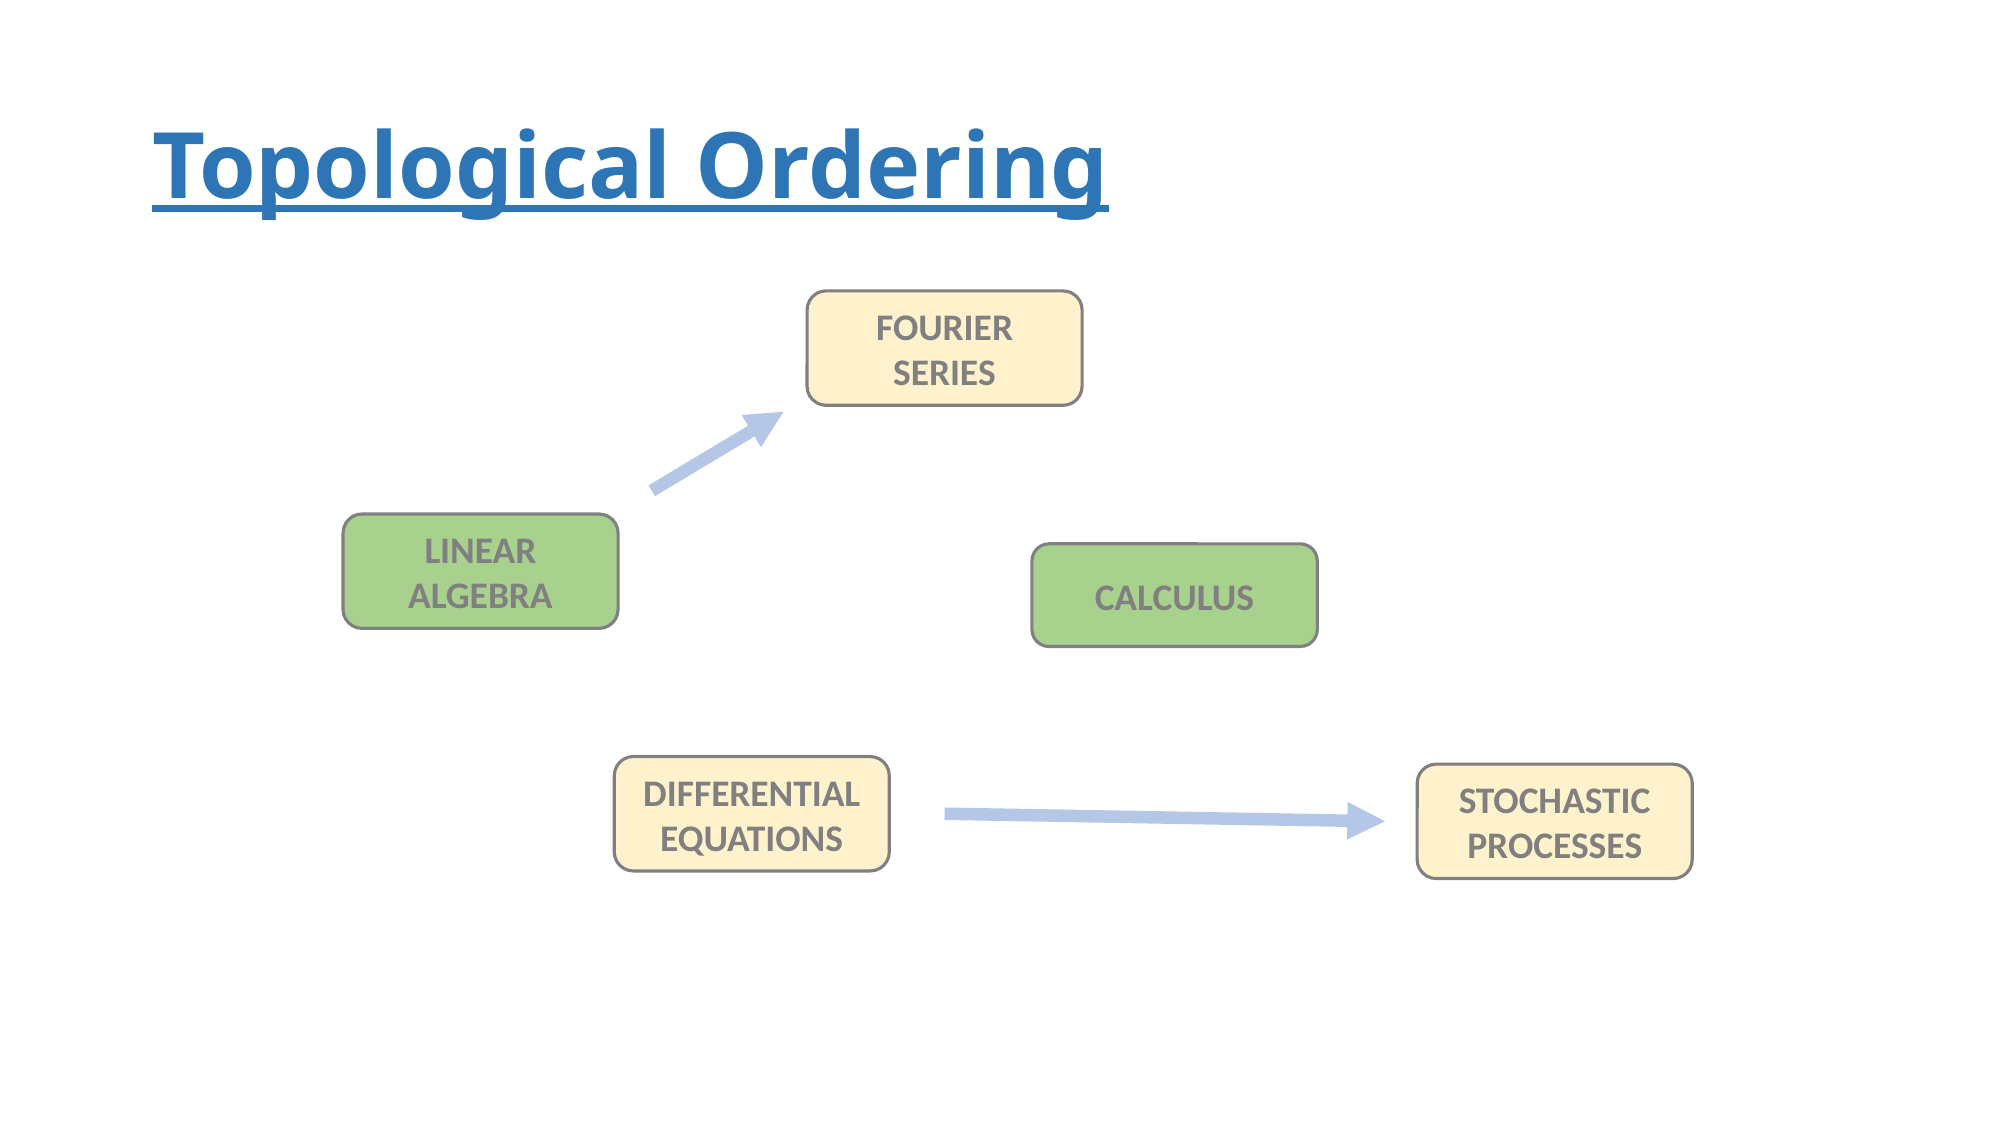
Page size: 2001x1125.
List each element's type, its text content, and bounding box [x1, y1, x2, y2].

text_box LINEAR ALGEBRA [341, 512, 620, 630]
title Topological Ordering [137, 59, 1863, 278]
text_box FOURIER SERIES [806, 289, 1084, 407]
text_box STOCHASTIC PROCESSES [1416, 763, 1694, 880]
text_box CALCULUS [1030, 542, 1319, 648]
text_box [944, 813, 1385, 822]
text_box DIFFERENTIAL EQUATIONS [613, 755, 891, 872]
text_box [651, 411, 784, 491]
